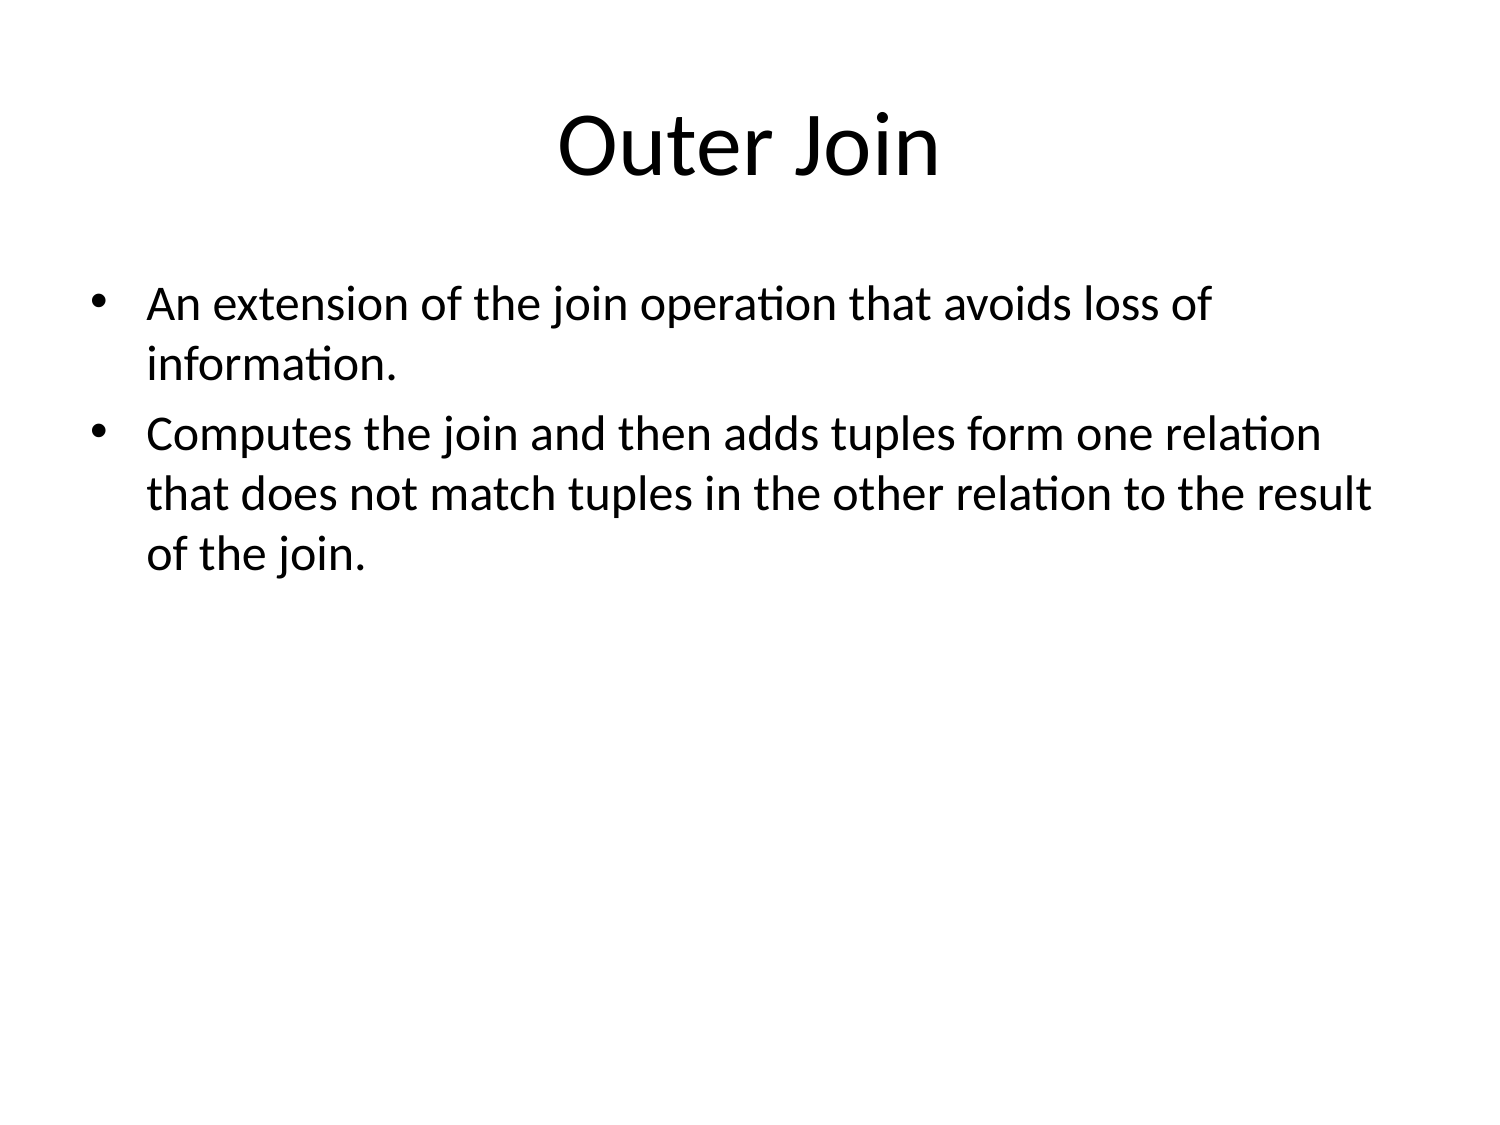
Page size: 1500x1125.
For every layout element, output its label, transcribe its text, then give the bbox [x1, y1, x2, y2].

title Outer Join [75, 45, 1425, 233]
list An extension of the join operation that avoids loss of information. Computes the join and then adds tuples form one relation that does not match tuples in the other relation to the result of the join. [75, 262, 1425, 1005]
